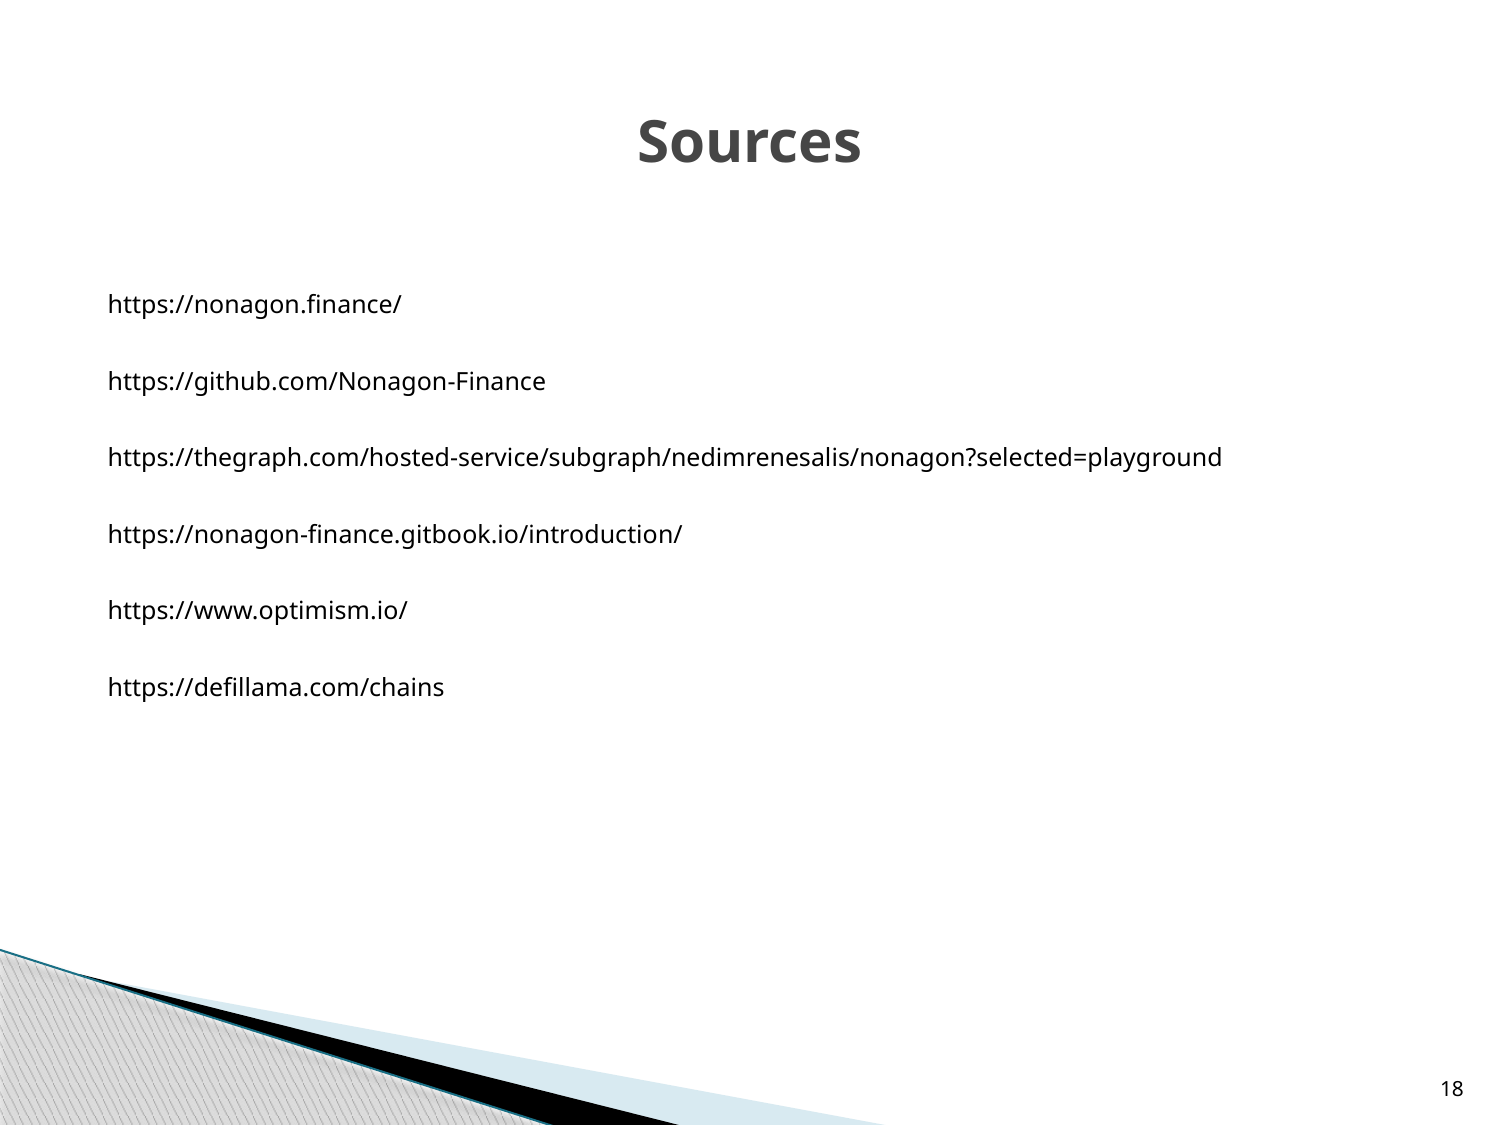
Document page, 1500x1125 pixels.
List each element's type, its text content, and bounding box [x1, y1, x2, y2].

title Sources [75, 45, 1425, 233]
list https://nonagon.finance/ https://github.com/Nonagon-Finance https://thegraph.com/hosted-service/subgraph/nedimrenesalis/nonagon?selected=playground https://nonagon-finance.gitbook.io/introduction/ https://www.optimism.io/ https://defillama.com/chains [75, 243, 1425, 986]
slide_number 18 [1418, 1051, 1479, 1112]
